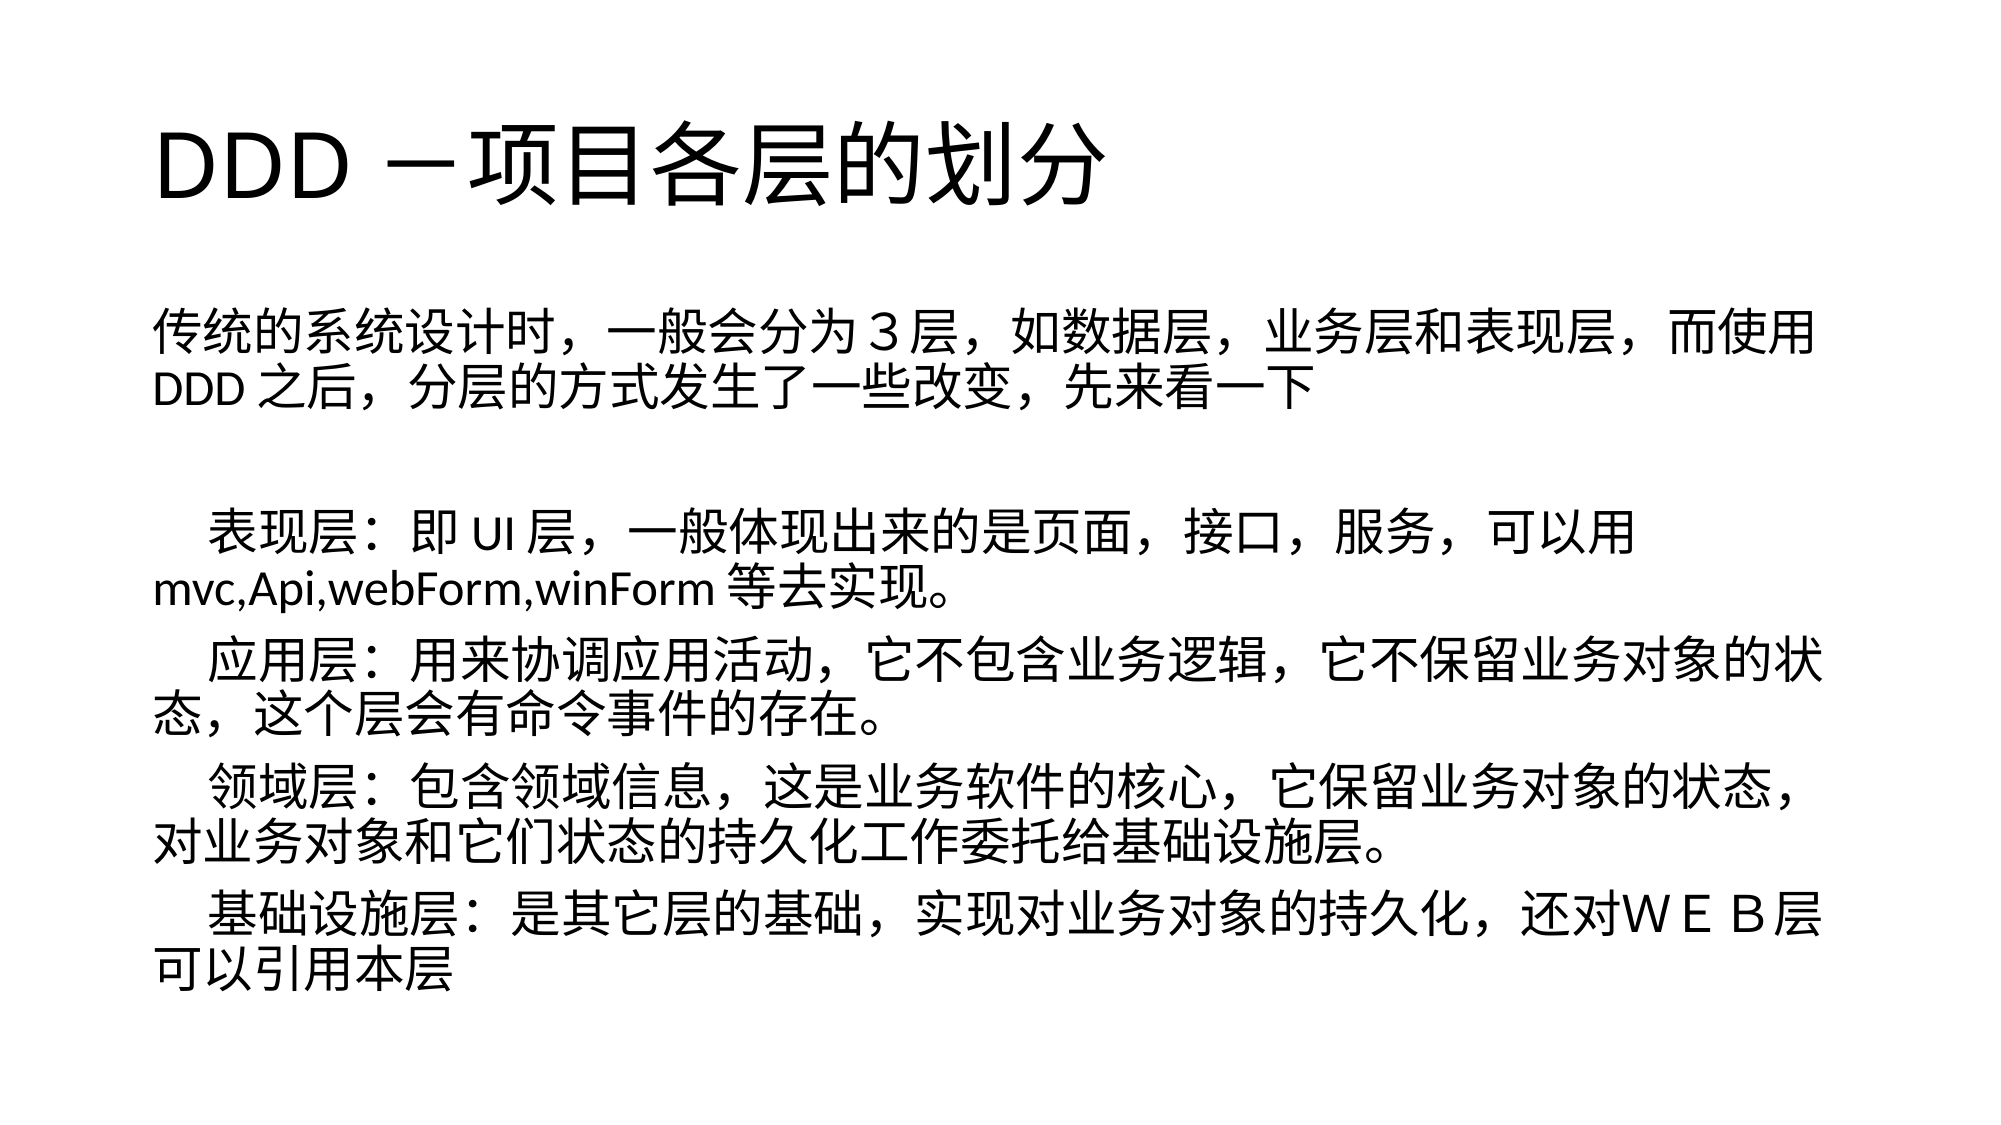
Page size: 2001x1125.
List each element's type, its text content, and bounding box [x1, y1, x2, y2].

list 传统的系统设计时，一般会分为３层，如数据层，业务层和表现层，而使用DDD之后，分层的方式发生了一些改变，先来看一下 表现层：即UI层，一般体现出来的是页面，接口，服务，可以用 mvc,Api,webForm,winForm等去实现。 应用层：用来协调应用活动，它不包含业务逻辑，它不保留业务对象的状态，这个层会有命令事件的存在。 领域层：包含领域信息，这是业务软件的核心，它保留业务对象的状态，对业务对象和它们状态的持久化工作委托给基础设施层。 基础设施层：是其它层的基础，实现对业务对象的持久化，还对ＷＥＢ层可以引用本层 [137, 299, 1863, 1014]
title DDD－项目各层的划分 [137, 59, 1863, 278]
